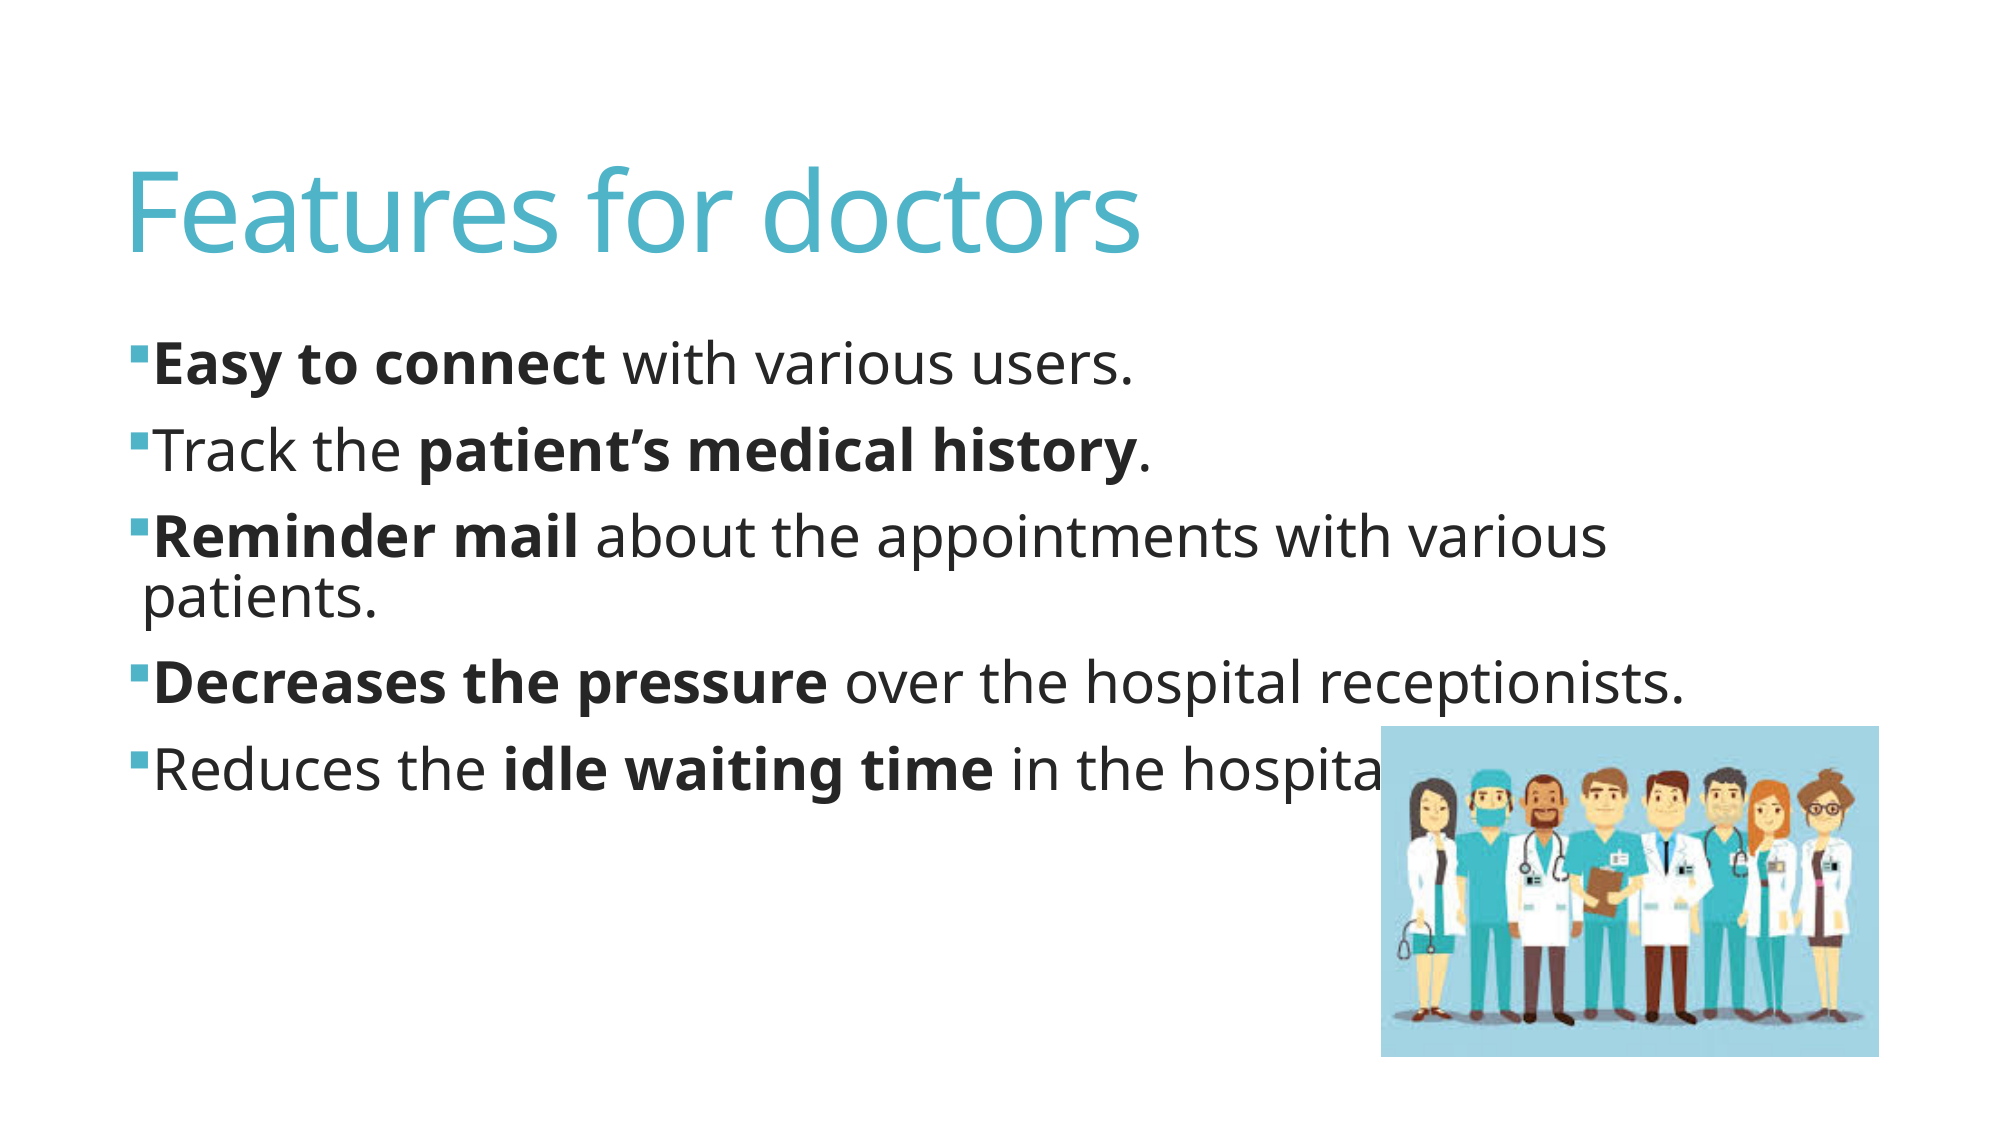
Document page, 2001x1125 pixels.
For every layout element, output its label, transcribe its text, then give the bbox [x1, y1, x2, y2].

list Easy to connect with various users. Track the patient’s medical history. Reminder mail about the appointments with various patients. Decreases the pressure over the hospital receptionists. Reduces the idle waiting time in the hospital longue. [111, 329, 1876, 948]
picture [1380, 725, 1879, 1058]
title Features for doctors [107, 81, 1875, 354]
